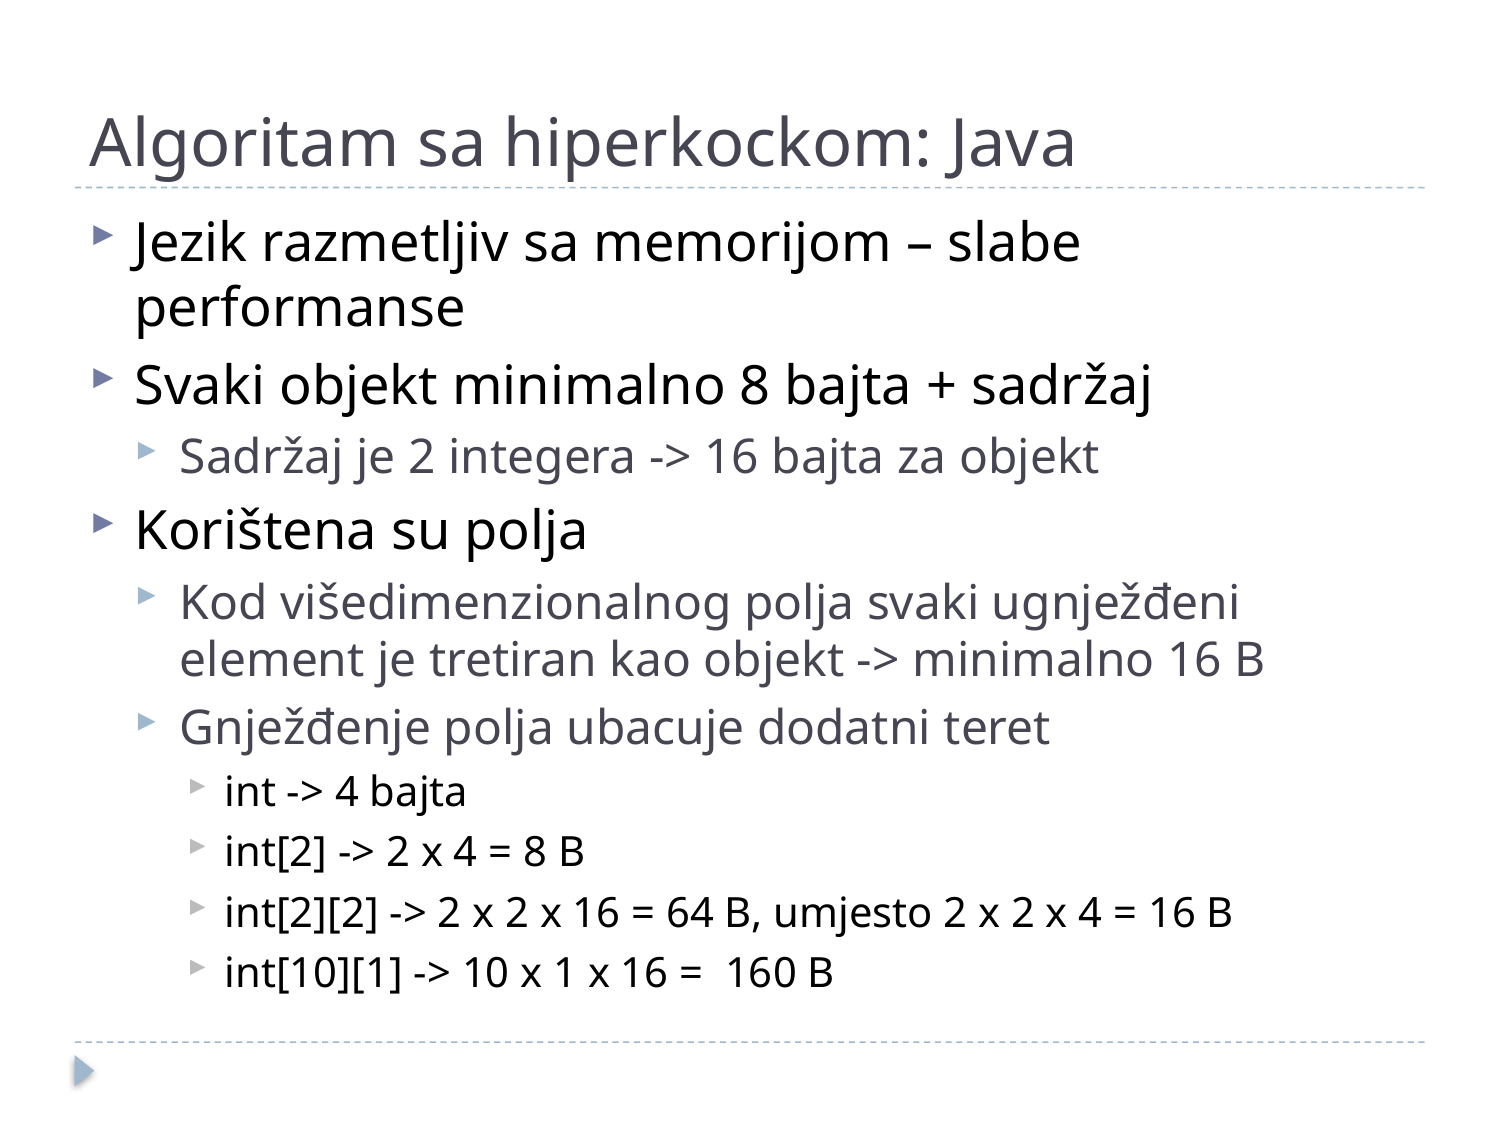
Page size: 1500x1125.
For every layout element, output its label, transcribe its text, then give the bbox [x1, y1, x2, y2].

title Algoritam sa hiperkockom: Java [75, 24, 1425, 188]
list Jezik razmetljiv sa memorijom – slabe performanse Svaki objekt minimalno 8 bajta + sadržaj Sadržaj je 2 integera -> 16 bajta za objekt Korištena su polja Kod višedimenzionalnog polja svaki ugnježđeni element je tretiran kao objekt -> minimalno 16 B Gnježđenje polja ubacuje dodatni teret int -> 4 bajta int[2] -> 2 x 4 = 8 B int[2][2] -> 2 x 2 x 16 = 64 B, umjesto 2 x 2 x 4 = 16 B int[10][1] -> 10 x 1 x 16 = 160 B [75, 200, 1425, 1010]
